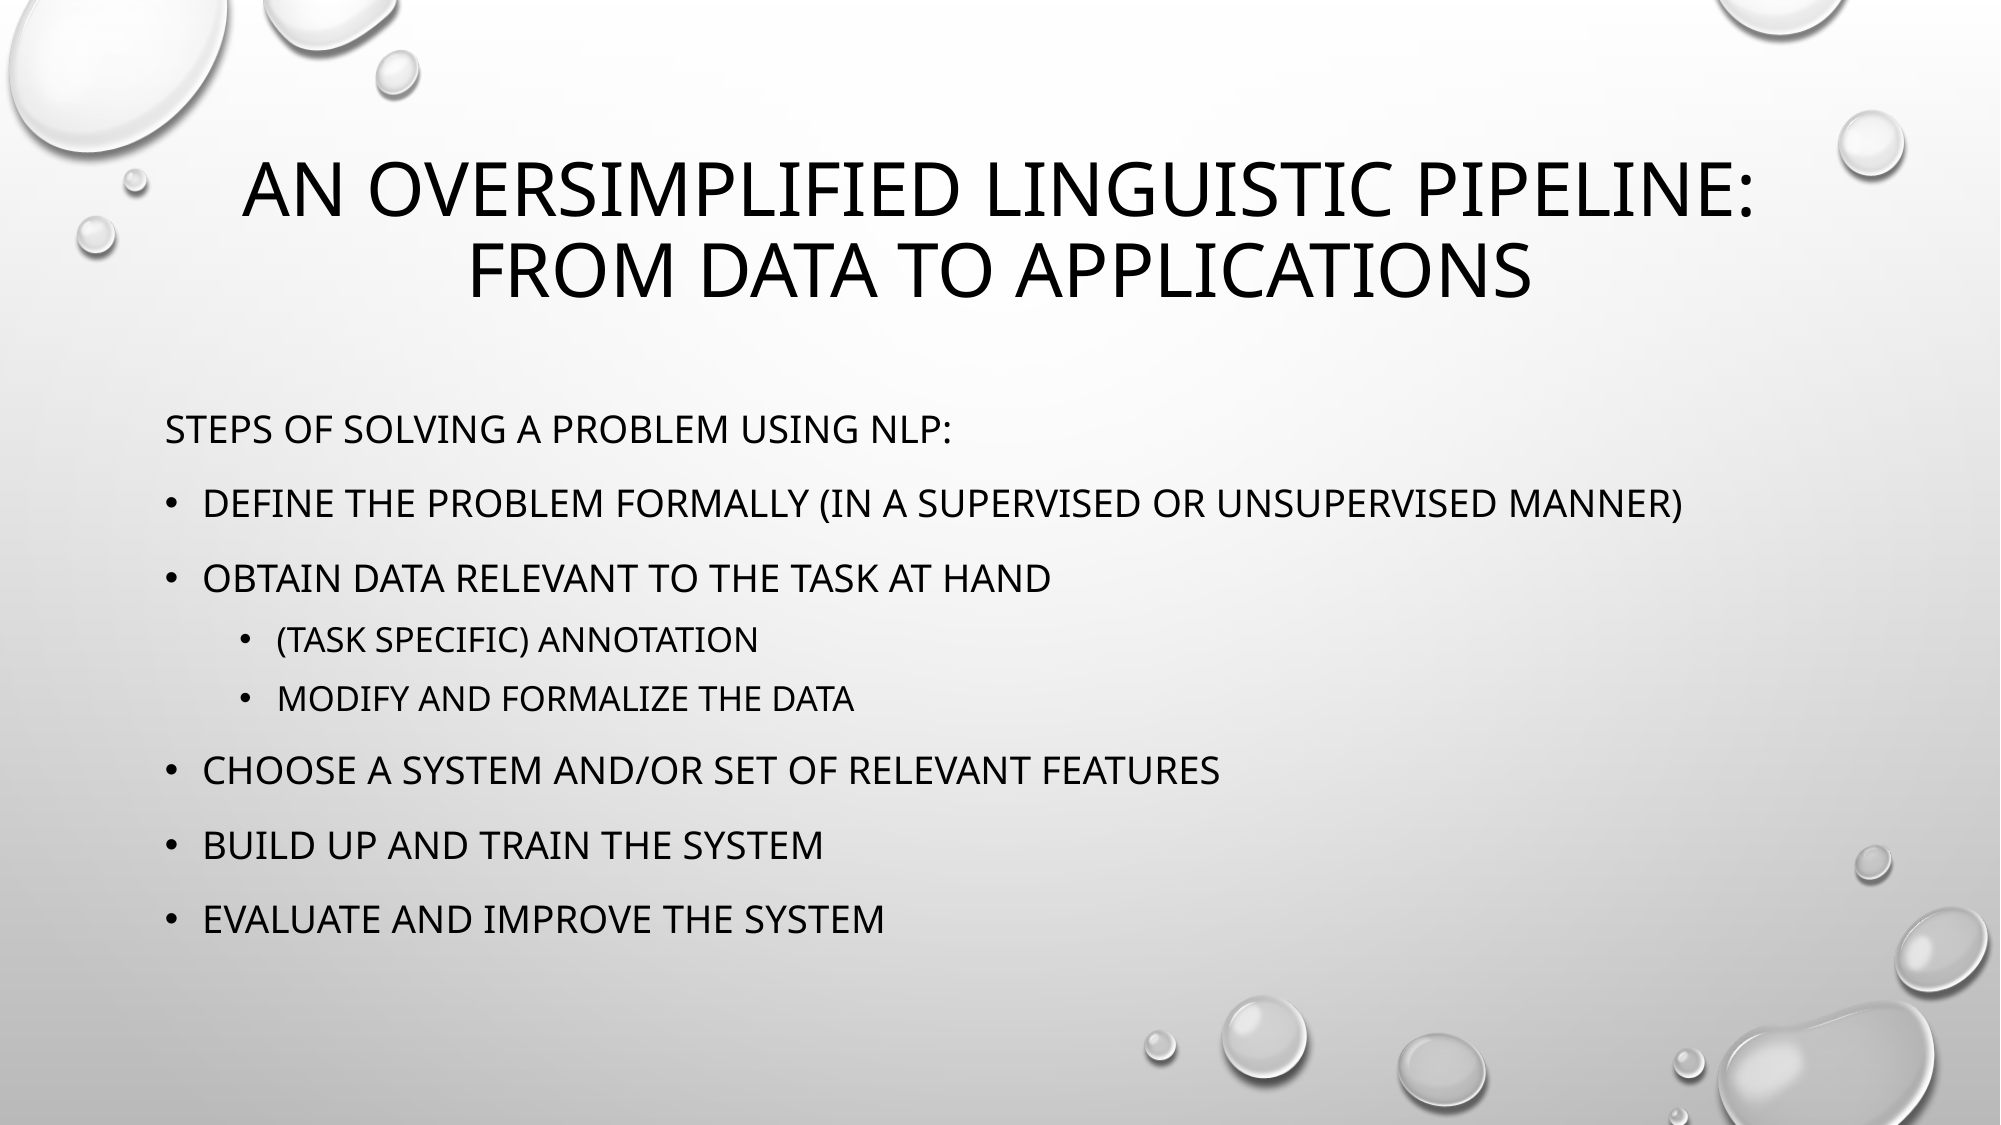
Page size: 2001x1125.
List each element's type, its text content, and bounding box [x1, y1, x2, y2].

title An oversimplified linguistic pipeline: From data to applications [149, 101, 1851, 364]
list Steps of solving a problem using NLP: Define the problem formally (in a supervised or unsupervised manner) Obtain data relevant to the task at hand (task specific) annotation Modify and formalize the data Choose a system and/or set of relevant features Build up and Train the system Evaluate and improve the system [149, 388, 1850, 950]
picture [0, 0, 2000, 1125]
